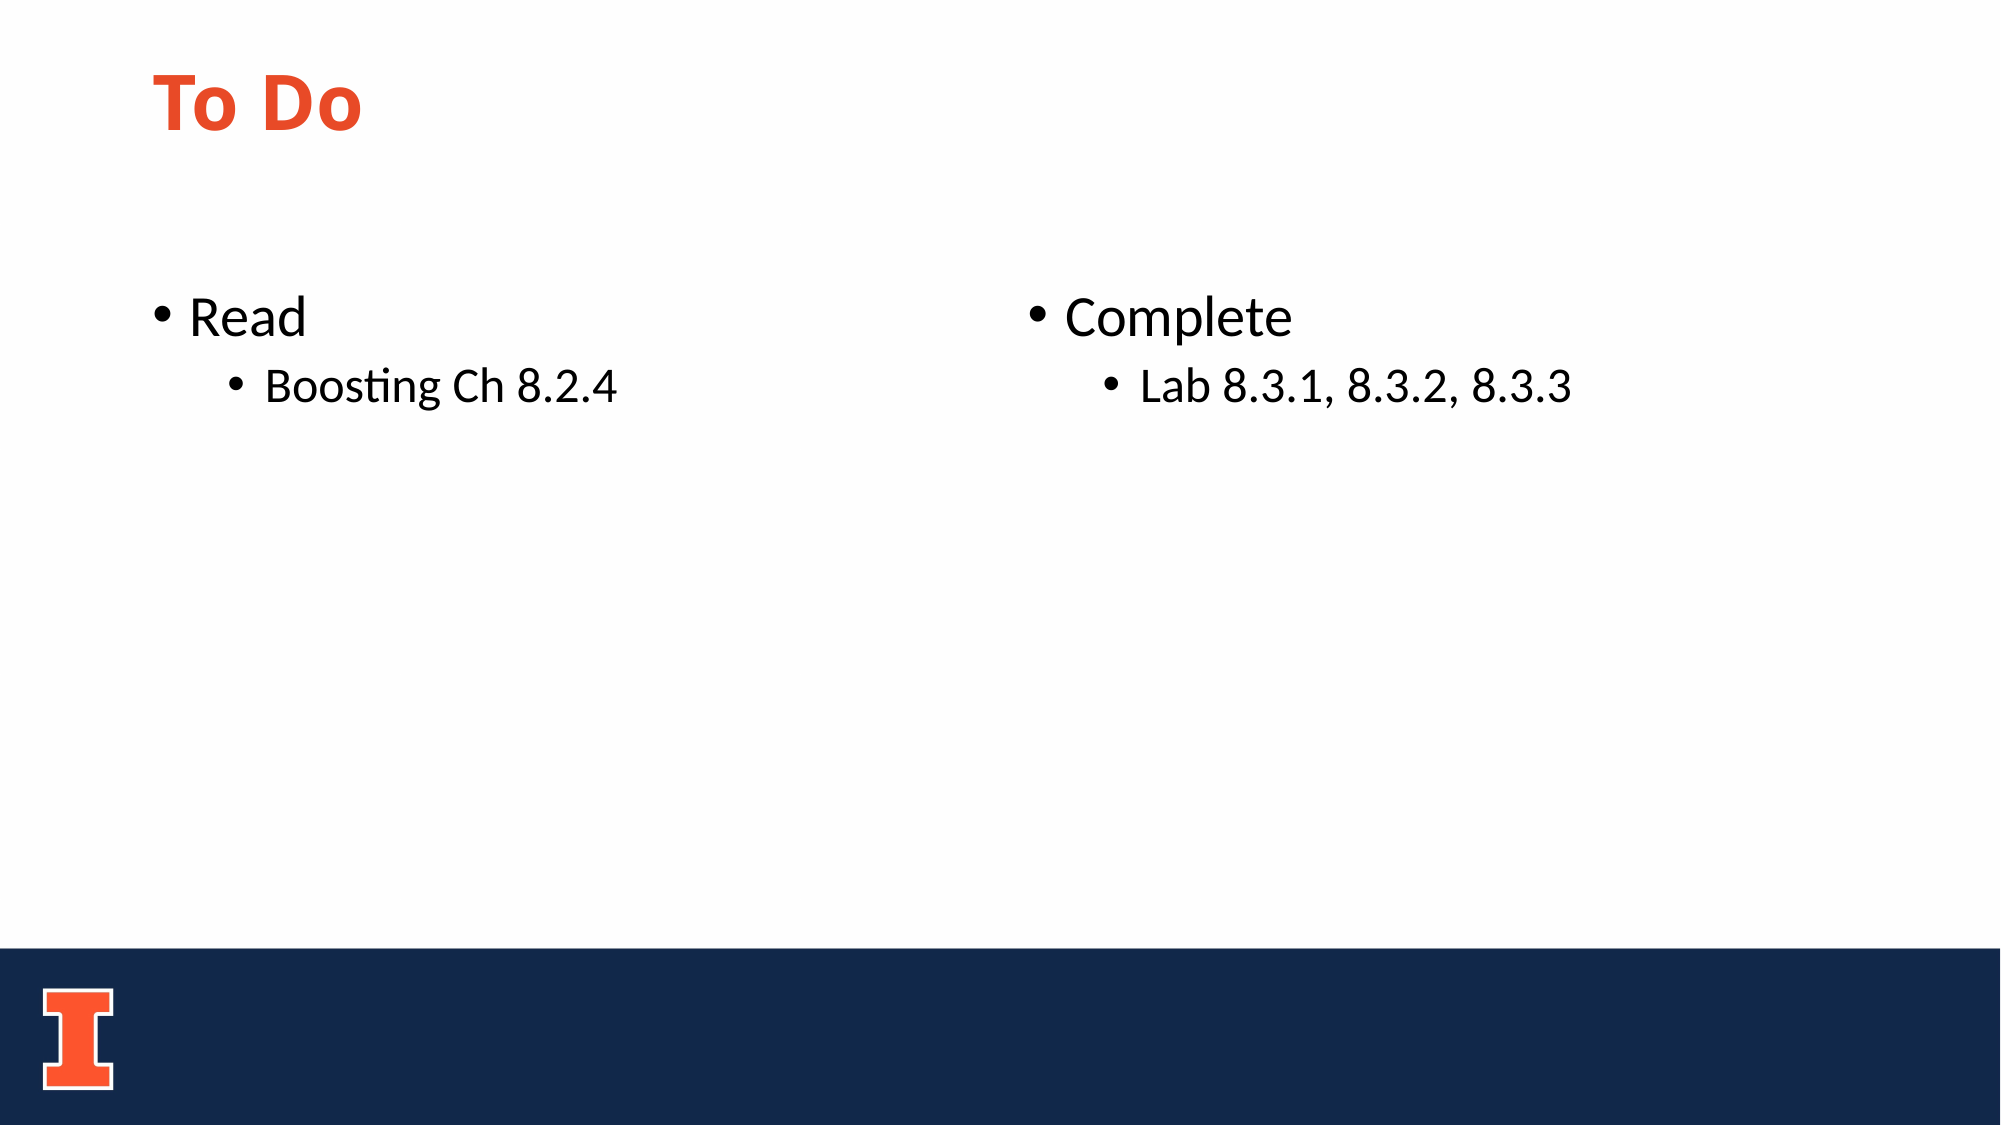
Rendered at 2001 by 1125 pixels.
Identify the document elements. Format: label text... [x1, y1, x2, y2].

picture [0, 0, 2001, 1125]
title To Do [137, 56, 1863, 155]
list Complete Lab 8.3.1, 8.3.2, 8.3.3 [1012, 187, 1863, 939]
list Read Boosting Ch 8.2.4 [137, 187, 988, 939]
